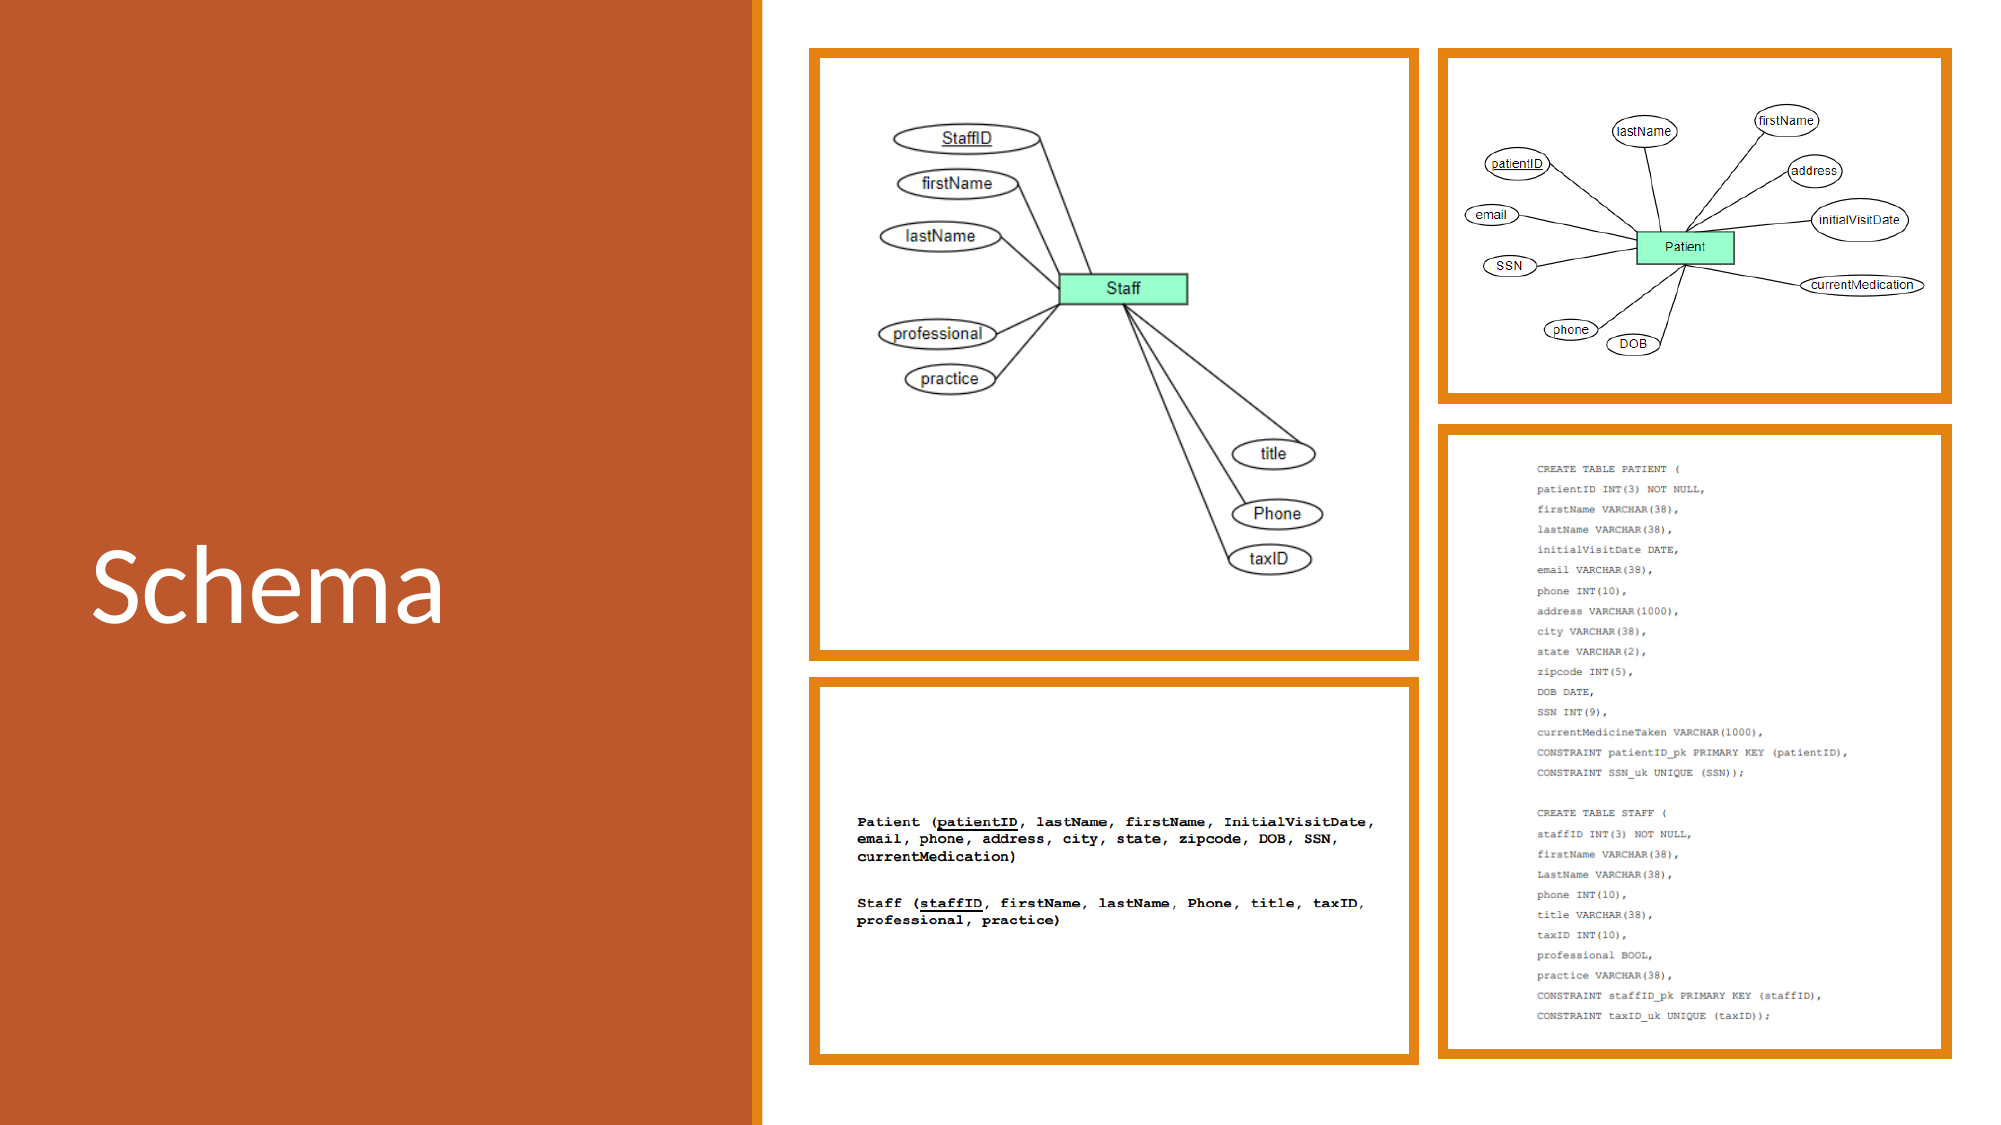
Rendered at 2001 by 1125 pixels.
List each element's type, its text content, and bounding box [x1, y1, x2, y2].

text_box [814, 52, 1415, 656]
text_box [814, 724, 1415, 1060]
picture [1458, 75, 1932, 365]
picture [849, 84, 1364, 613]
text_box [0, 0, 752, 1125]
text_box [752, 0, 763, 711]
text_box [752, 724, 763, 1125]
picture [1522, 455, 1868, 1028]
text_box [1443, 52, 1947, 399]
text_box [763, 0, 2000, 1125]
title Schema [75, 173, 676, 654]
text_box [814, 681, 1415, 711]
picture [842, 806, 1387, 935]
text_box [1443, 429, 1947, 1055]
